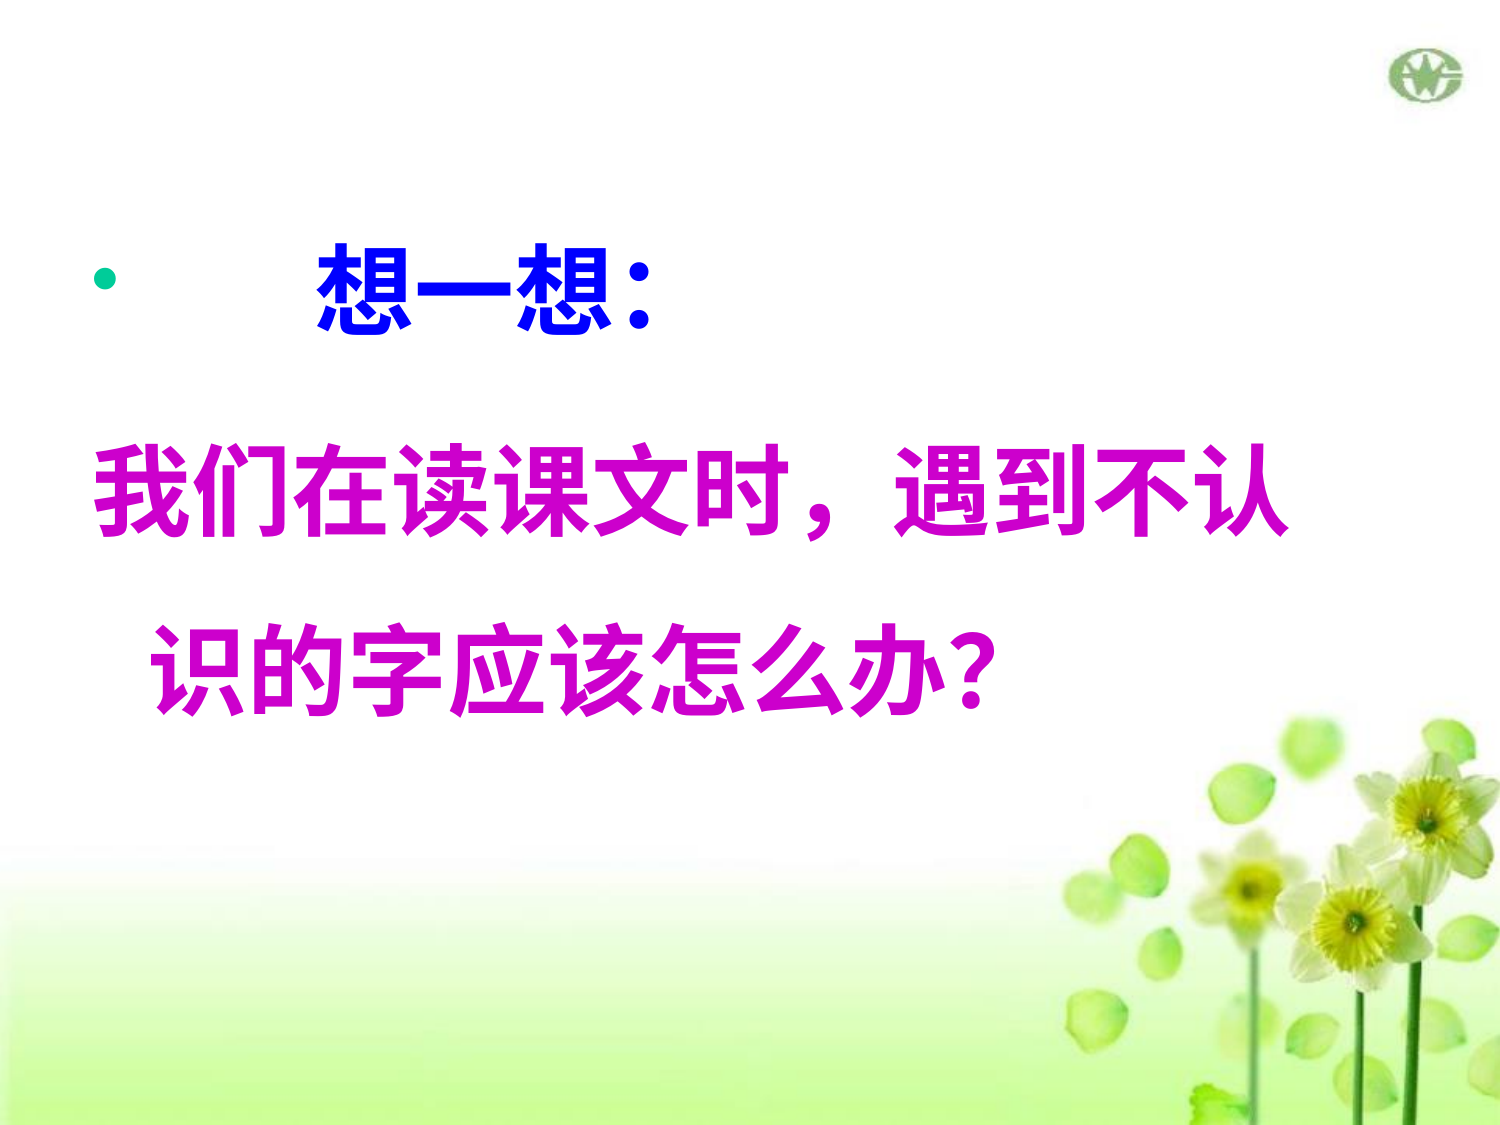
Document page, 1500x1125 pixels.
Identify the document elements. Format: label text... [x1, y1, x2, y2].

picture [0, 0, 1500, 1125]
list 想一想： 我们在读课文时，遇到不认识的字应该怎么办？ [76, 160, 1400, 904]
